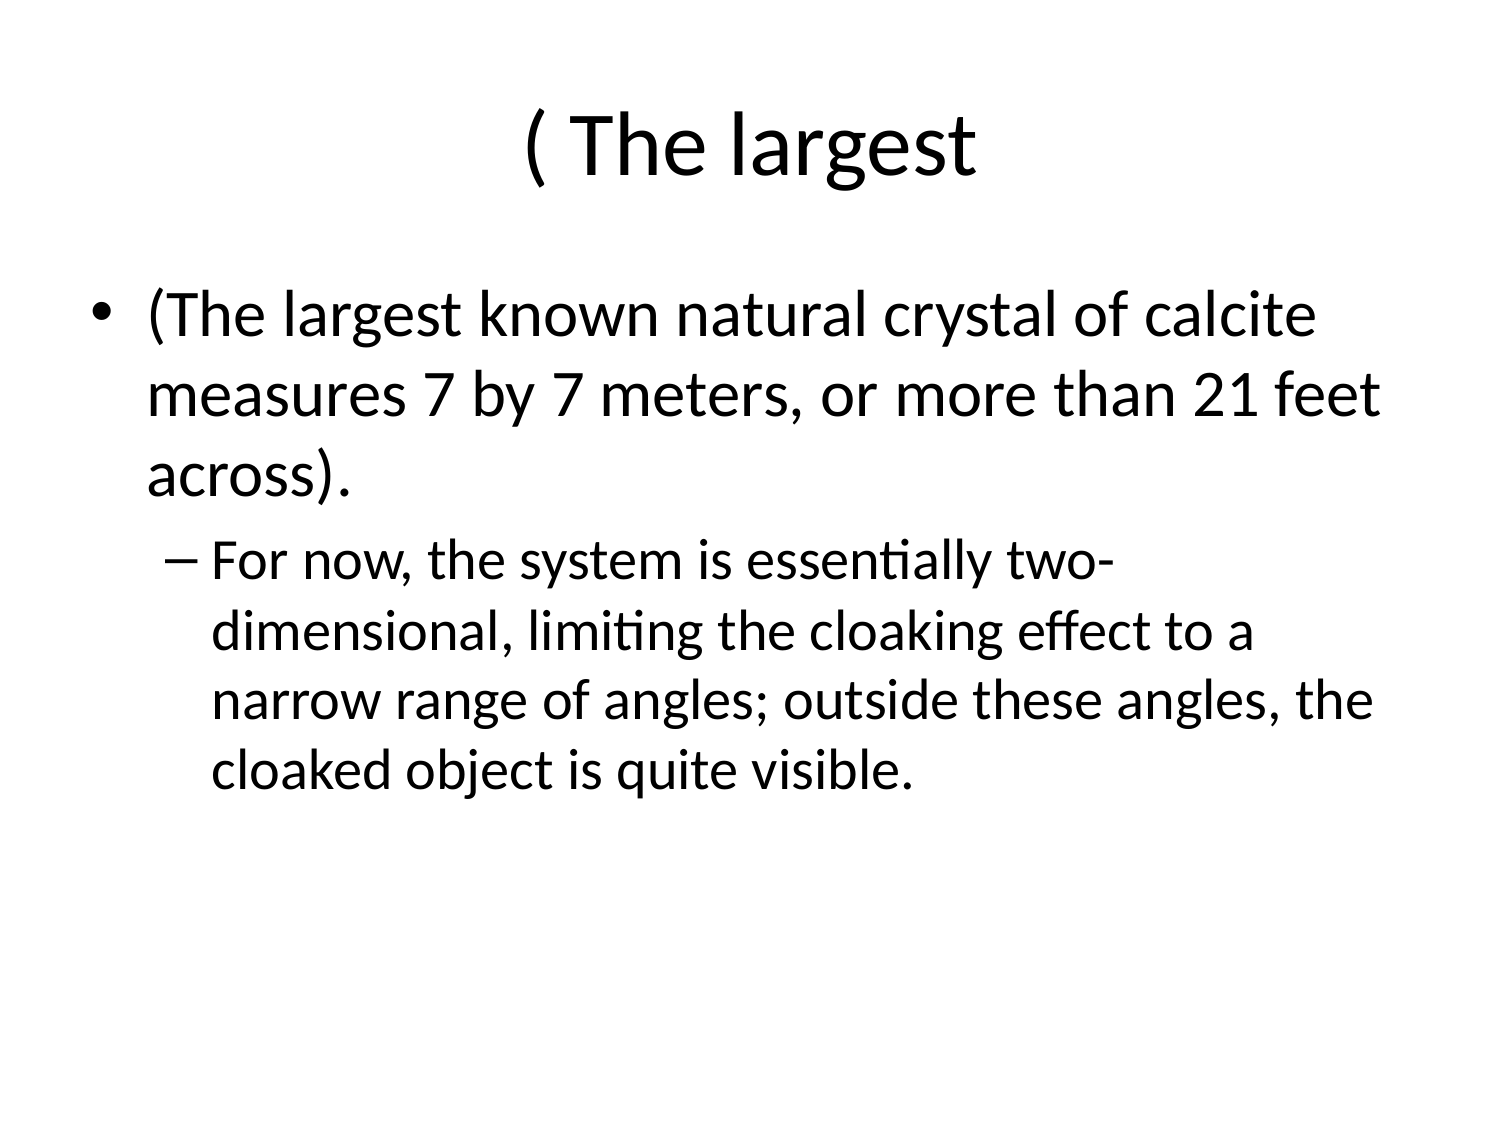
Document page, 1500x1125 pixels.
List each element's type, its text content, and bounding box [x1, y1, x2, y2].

list (The largest known natural crystal of calcite measures 7 by 7 meters, or more than 21 feet across). For now, the system is essentially two-dimensional, limiting the cloaking effect to a narrow range of angles; outside these angles, the cloaked object is quite visible. [75, 262, 1425, 1005]
title ( The largest [75, 45, 1425, 233]
